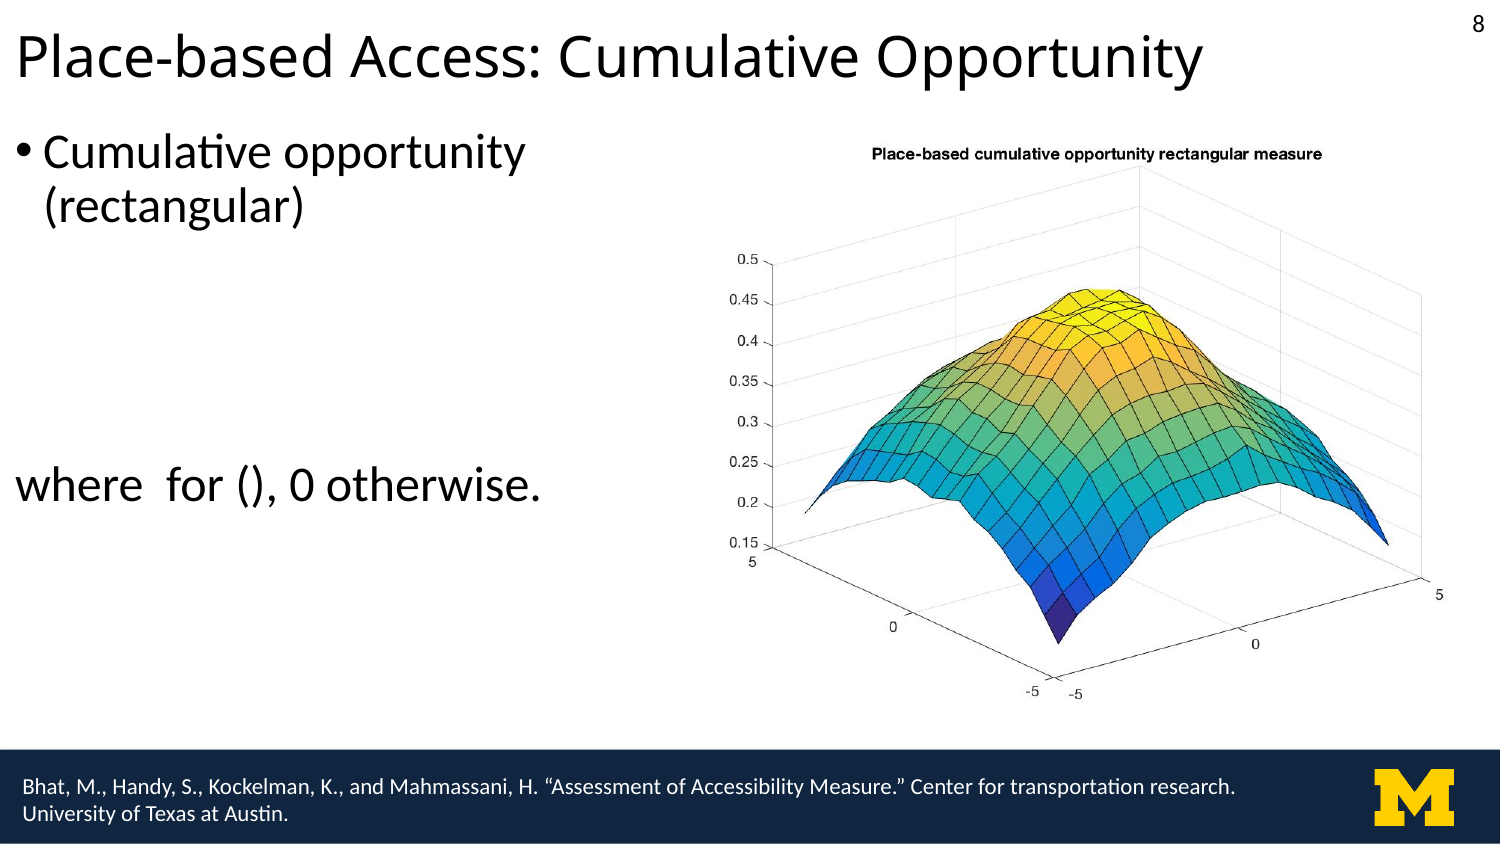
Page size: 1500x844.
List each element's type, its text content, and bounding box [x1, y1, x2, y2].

text_box 8 [1162, 0, 1500, 45]
text_box Place-based Access: Cumulative Opportunity [0, 0, 1294, 118]
text_box Bhat, M., Handy, S., Kockelman, K., and Mahmassani, H. “Assessment of Accessibility Measure.” Center for transportation research. University of Texas at Austin. [7, 763, 1253, 834]
picture [663, 118, 1500, 746]
